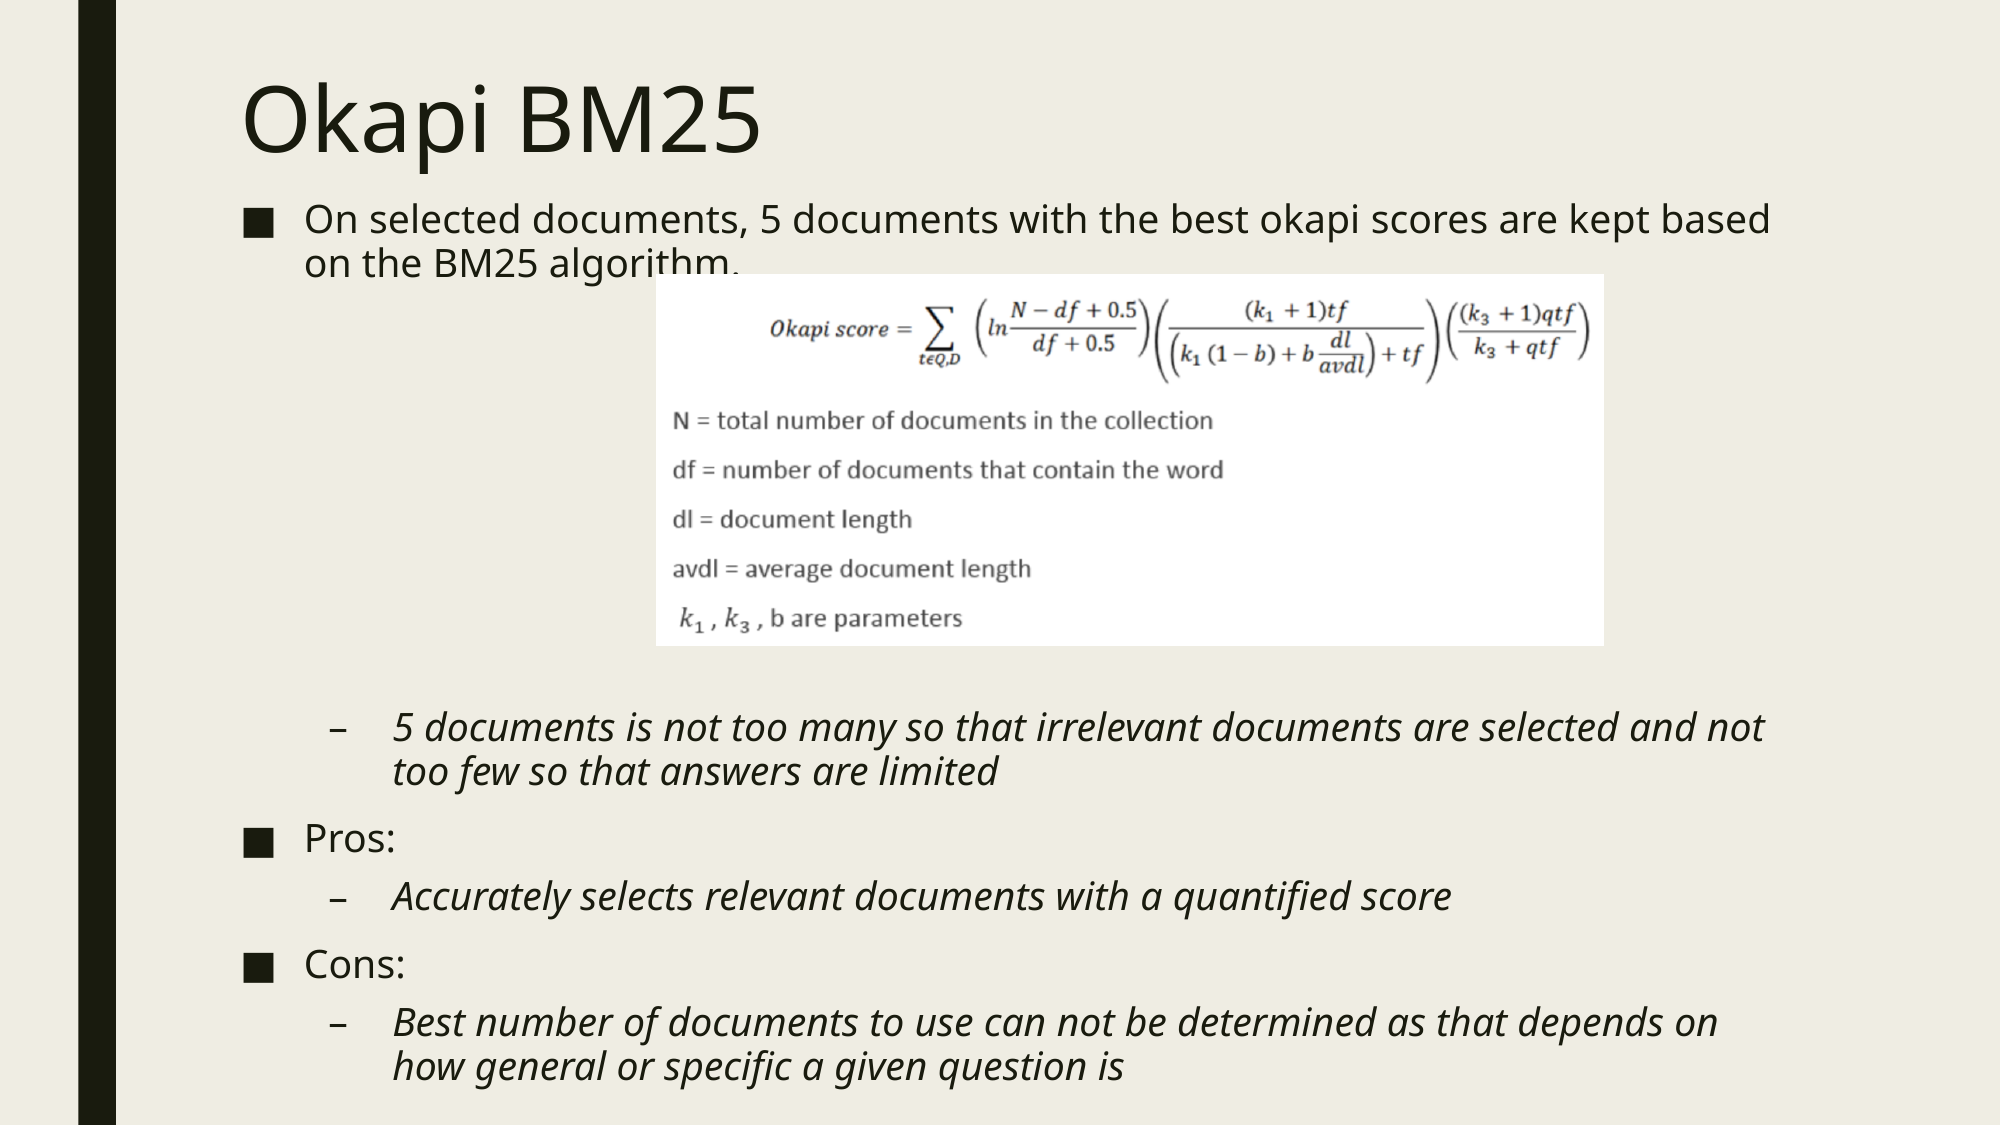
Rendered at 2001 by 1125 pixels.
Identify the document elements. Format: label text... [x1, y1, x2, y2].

picture [656, 274, 1604, 646]
title Okapi BM25 [225, 67, 1800, 190]
list On selected documents, 5 documents with the best okapi scores are kept based on the BM25 algorithm. 5 documents is not too many so that irrelevant documents are selected and not too few so that answers are limited Pros: Accurately selects relevant documents with a quantified score Cons: Best number of documents to use can not be determined as that depends on how general or specific a given question is [225, 190, 1800, 1100]
